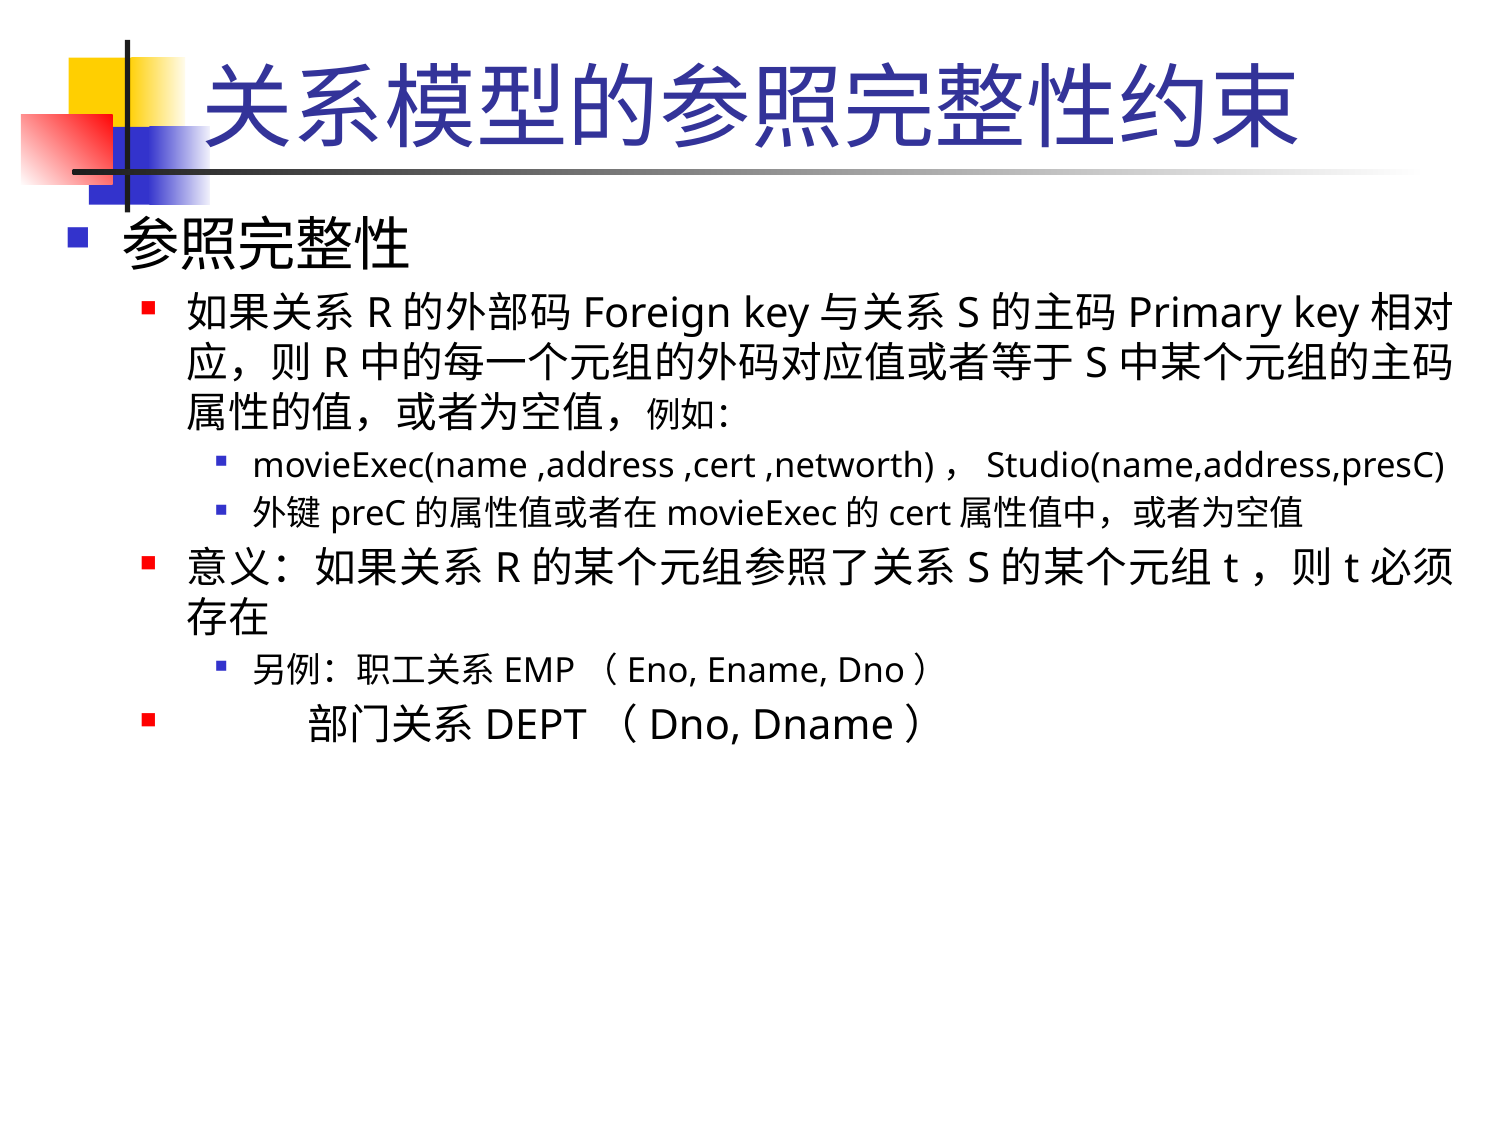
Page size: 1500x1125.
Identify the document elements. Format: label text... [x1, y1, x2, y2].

list 参照完整性 如果关系R的外部码Foreign key与关系S的主码Primary key相对应，则R中的每一个元组的外码对应值或者等于S中某个元组的主码属性的值，或者为空值，例如： movieExec(name ,address ,cert ,networth)，Studio(name,address,presC) 外键preC的属性值或者在movieExec的cert属性值中，或者为空值 意义：如果关系R的某个元组参照了关系S的某个元组t，则t必须存在 另例：职工关系EMP（Eno, Ename, Dno） 部门关系DEPT（Dno, Dname） [49, 199, 1470, 1088]
title 关系模型的参照完整性约束 [112, 37, 1392, 167]
